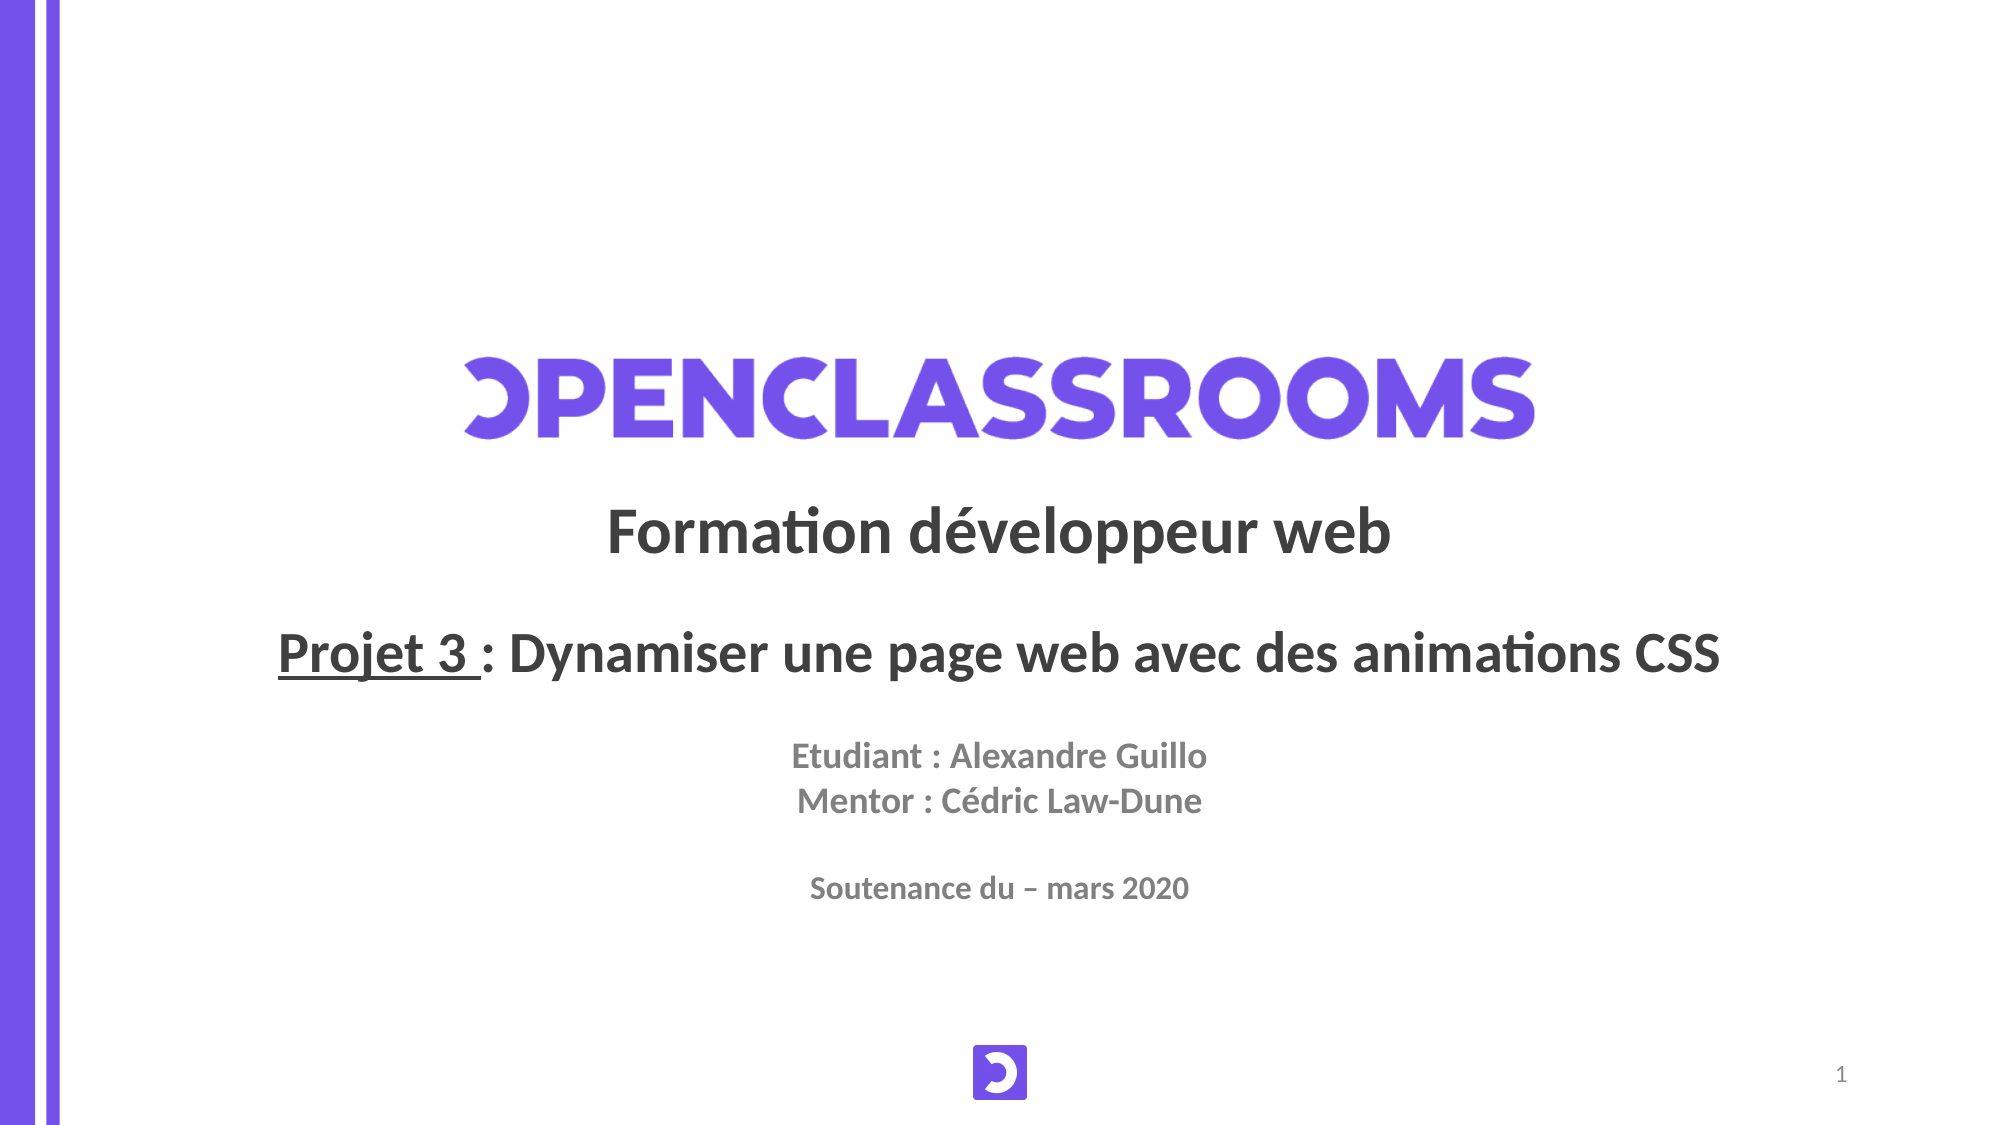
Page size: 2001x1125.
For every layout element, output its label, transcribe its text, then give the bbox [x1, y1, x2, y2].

text_box [0, 0, 36, 1125]
picture [973, 1045, 1027, 1100]
slide_number 1 [1412, 1042, 1863, 1103]
text_box Projet 3 : Dynamiser une page web avec des animations CSS [139, 606, 1861, 692]
picture [460, 330, 1540, 460]
text_box Etudiant : Alexandre Guillo Mentor : Cédric Law-Dune Soutenance du – mars 2020 [587, 723, 1413, 914]
text_box [45, 0, 61, 1125]
text_box Formation développeur web [361, 479, 1639, 575]
